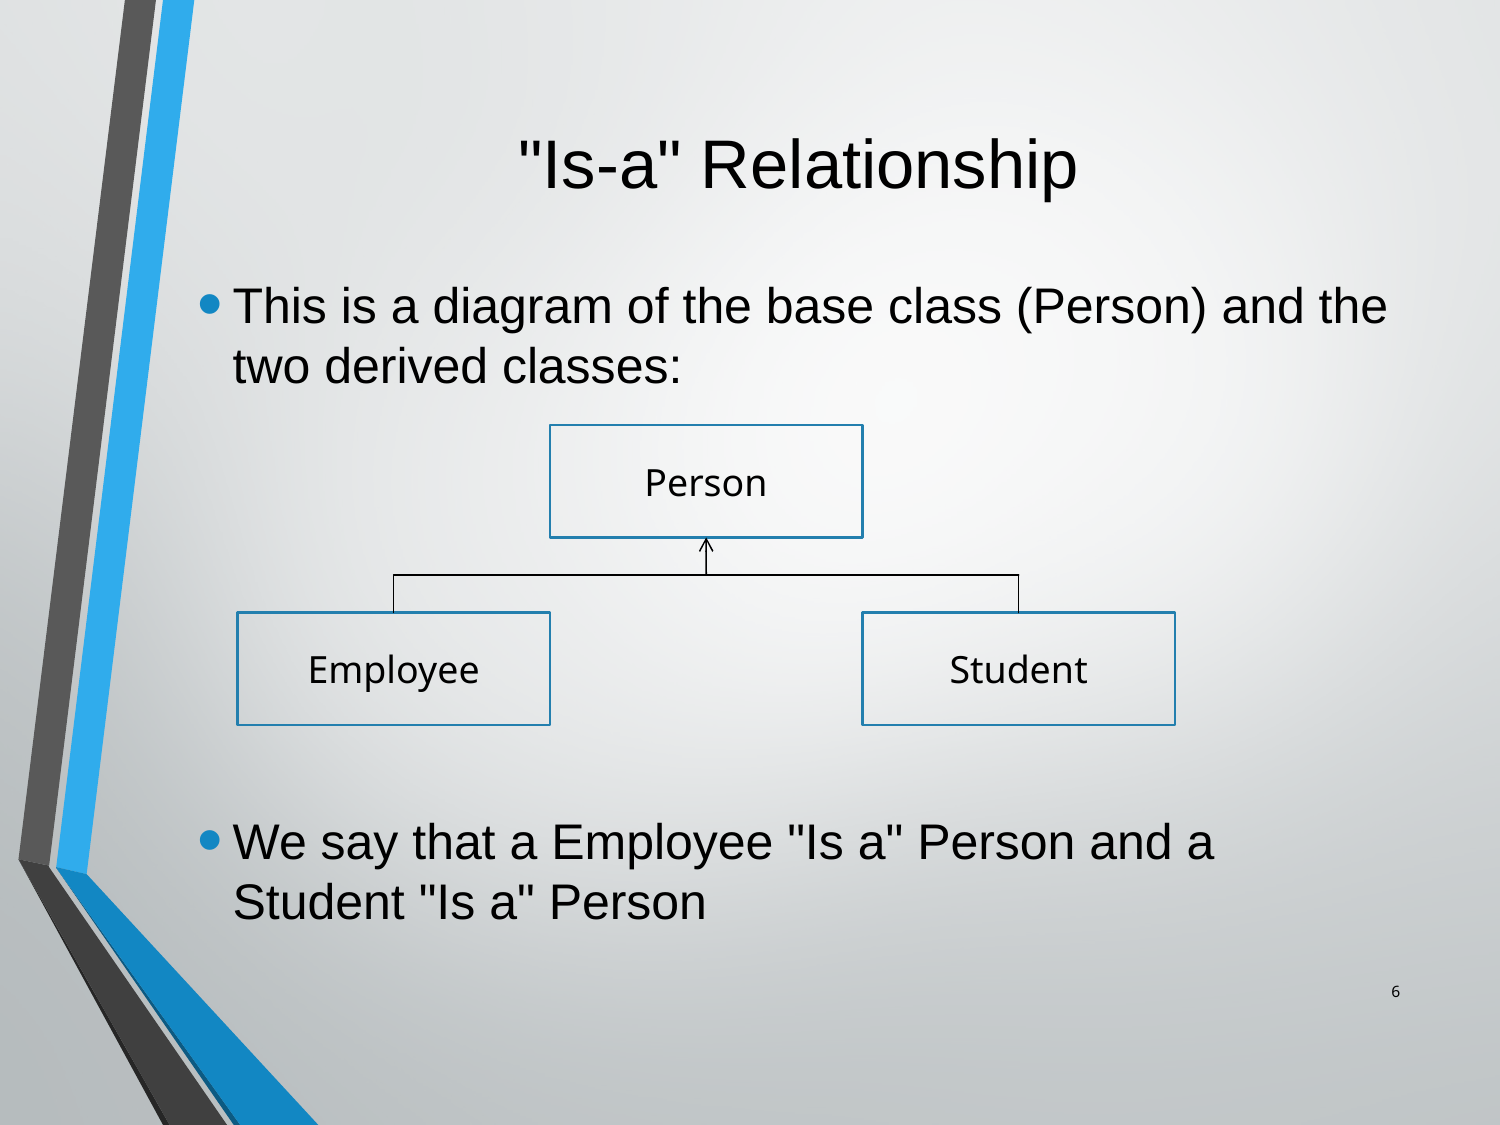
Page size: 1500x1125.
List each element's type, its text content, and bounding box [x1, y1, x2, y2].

slide_number 6 [1347, 962, 1416, 1023]
text_box Employee [236, 611, 551, 726]
title "Is-a" Relationship [182, 77, 1416, 246]
text_box Student [861, 611, 1176, 726]
text_box Person [549, 424, 864, 539]
list This is a diagram of the base class (Person) and the two derived classes: We say that a Employee "Is a" Person and a Student "Is a" Person [182, 252, 1416, 950]
